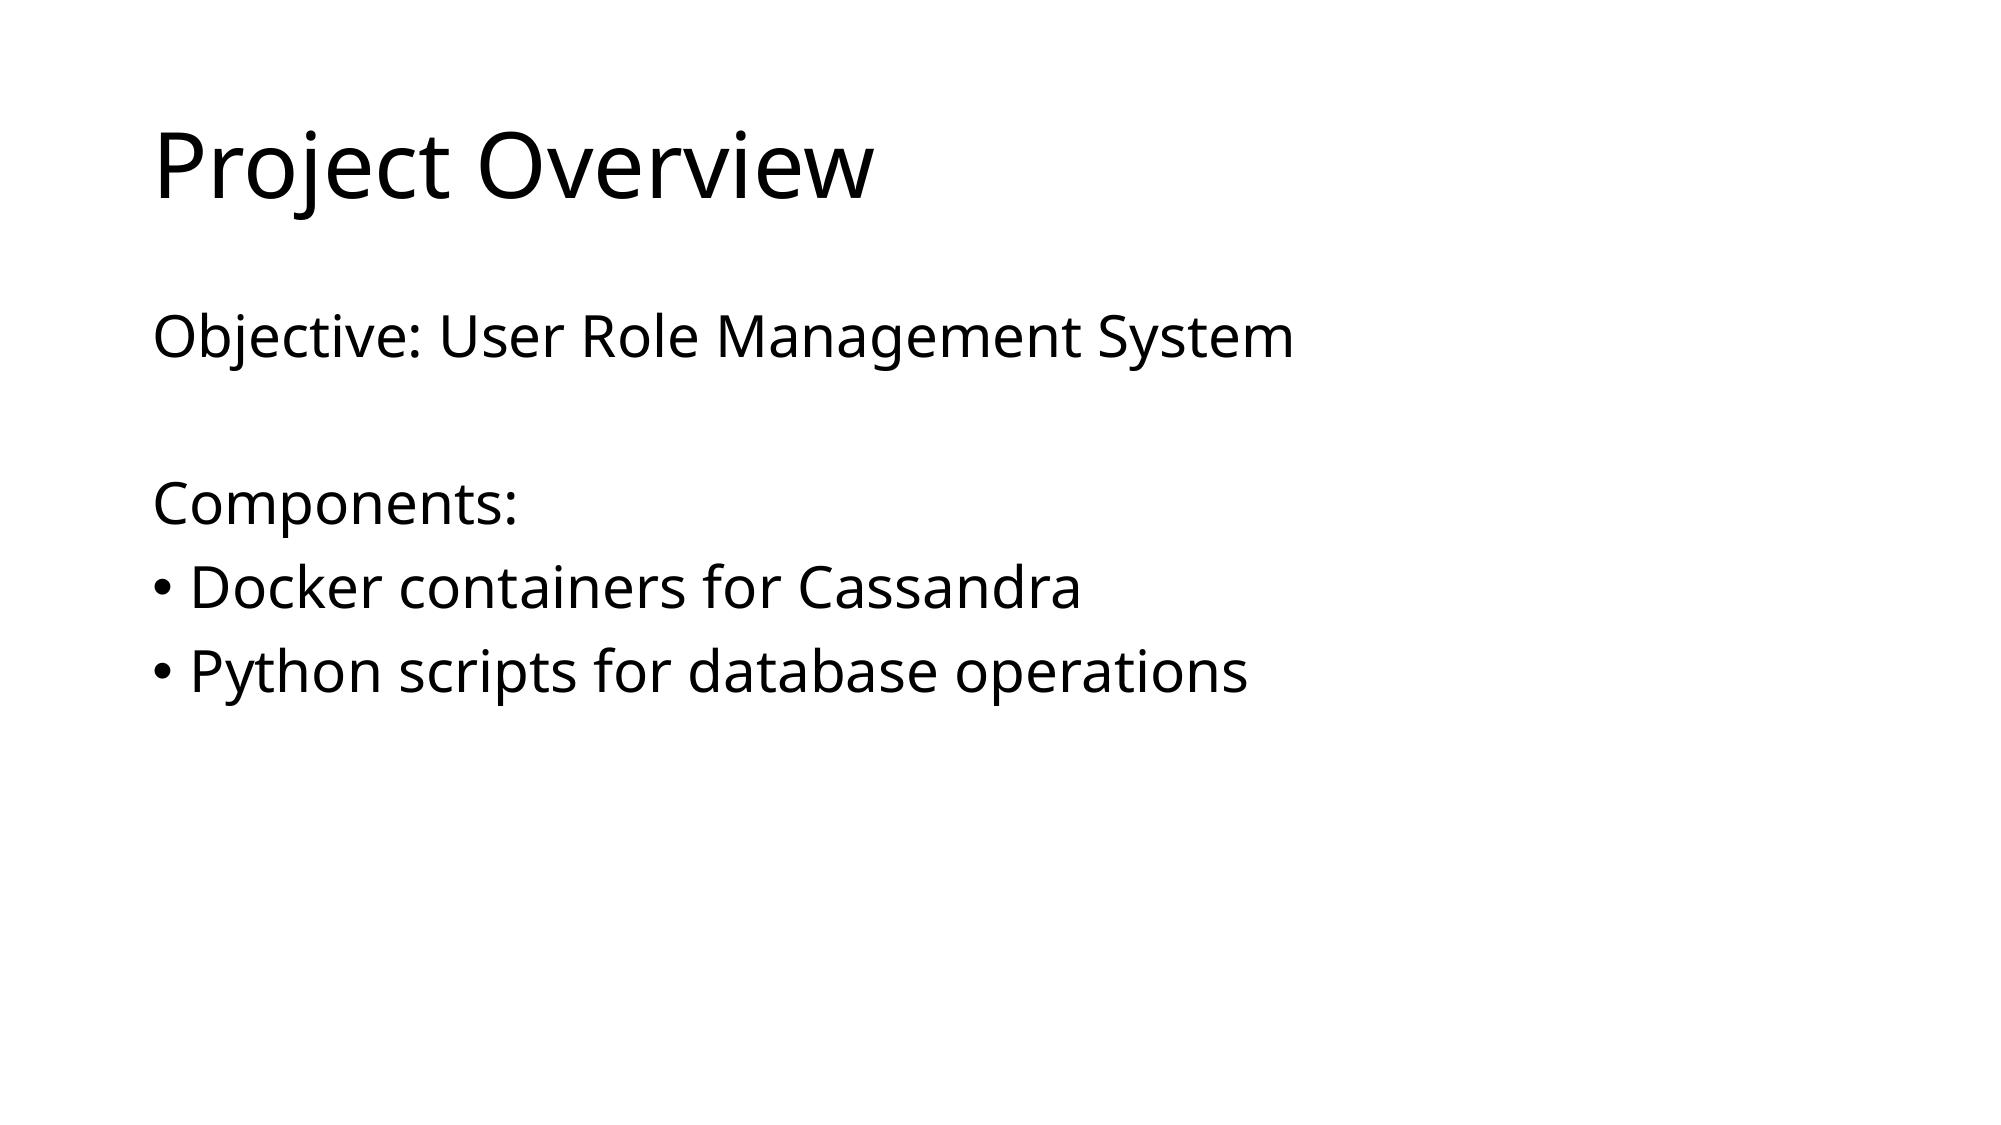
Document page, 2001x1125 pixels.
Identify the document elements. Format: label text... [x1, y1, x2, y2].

title Project Overview [137, 59, 1863, 278]
list Objective: User Role Management System Components: Docker containers for Cassandra Python scripts for database operations [137, 299, 1863, 1014]
